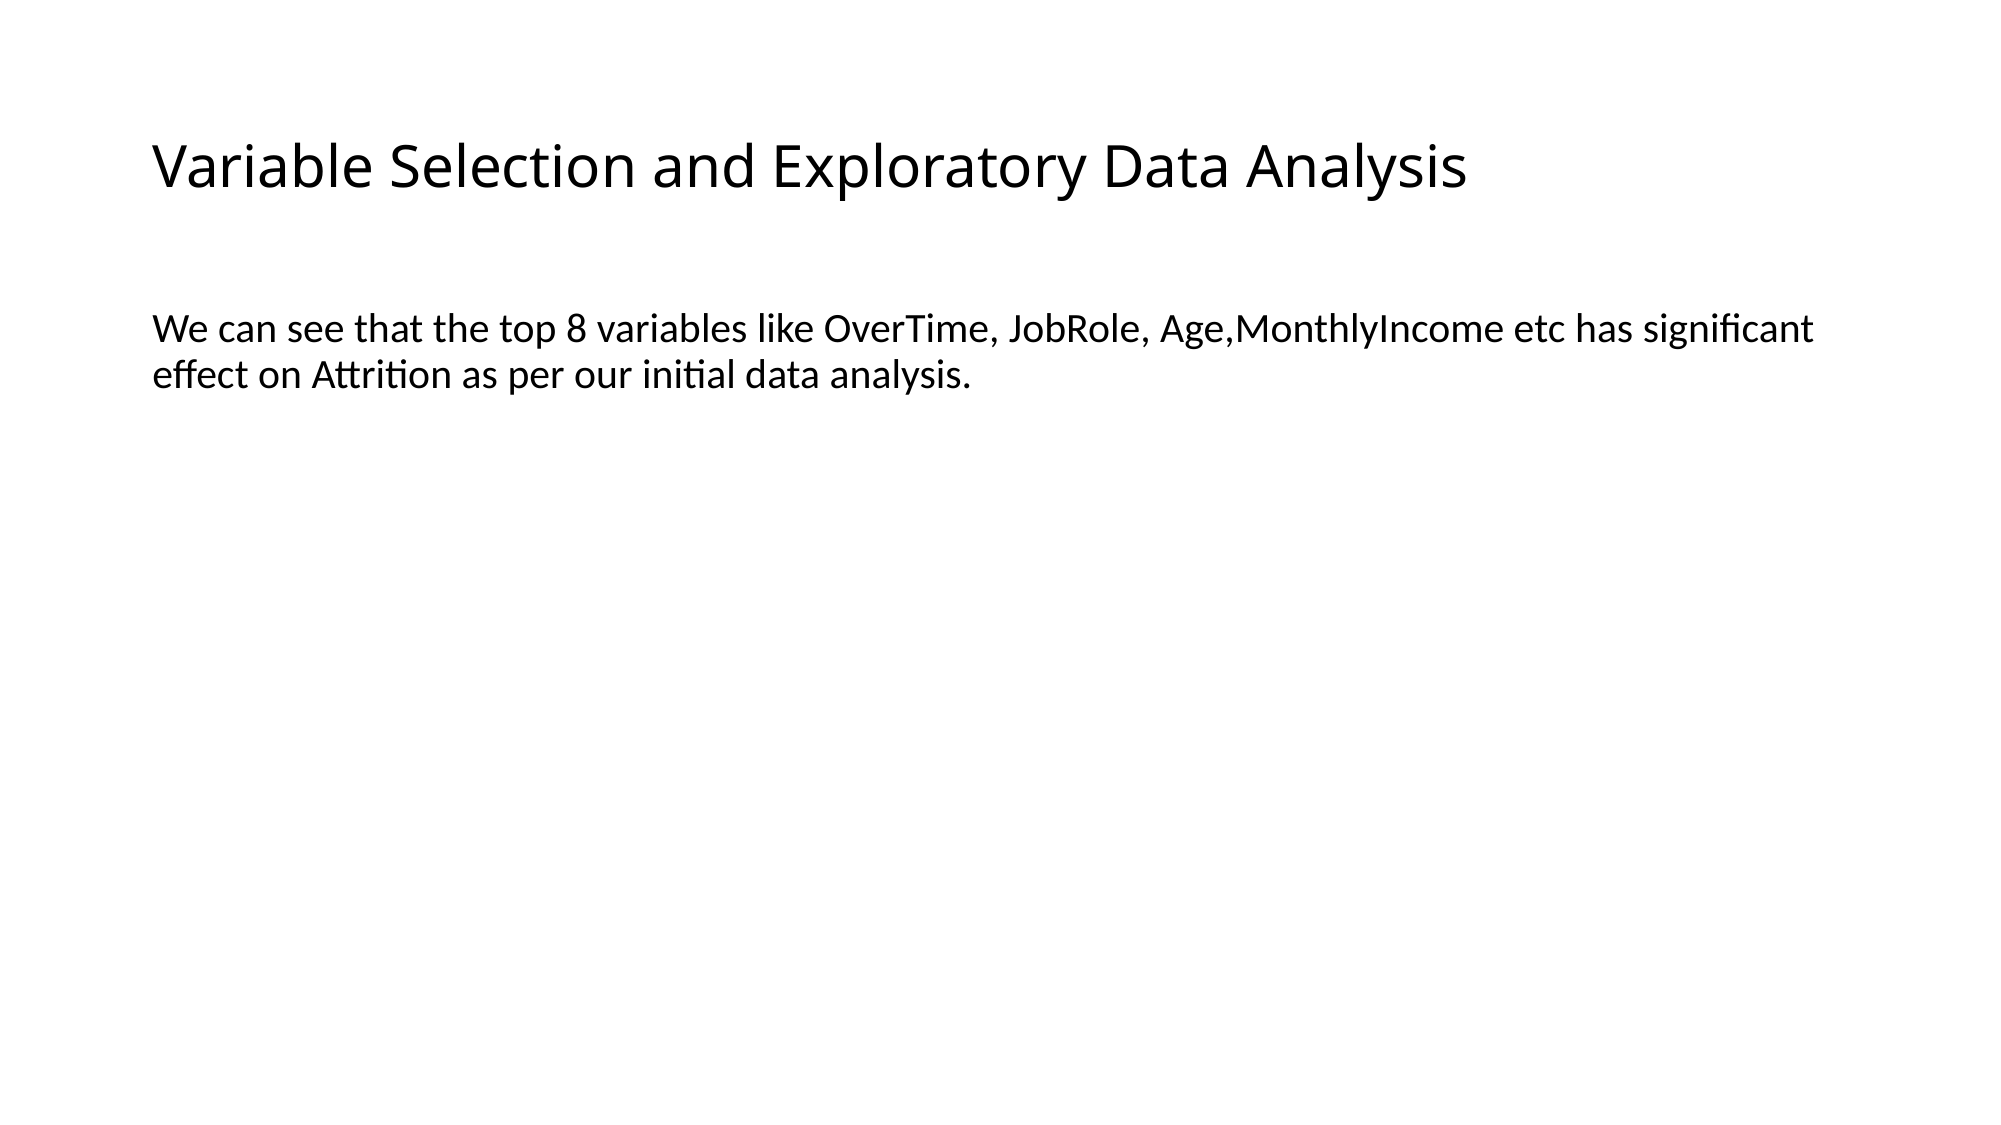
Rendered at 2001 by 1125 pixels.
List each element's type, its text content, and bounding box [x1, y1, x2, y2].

list We can see that the top 8 variables like OverTime, JobRole, Age,MonthlyIncome etc has significant effect on Attrition as per our initial data analysis. [137, 299, 1863, 1014]
title Variable Selection and Exploratory Data Analysis [137, 59, 1863, 278]
